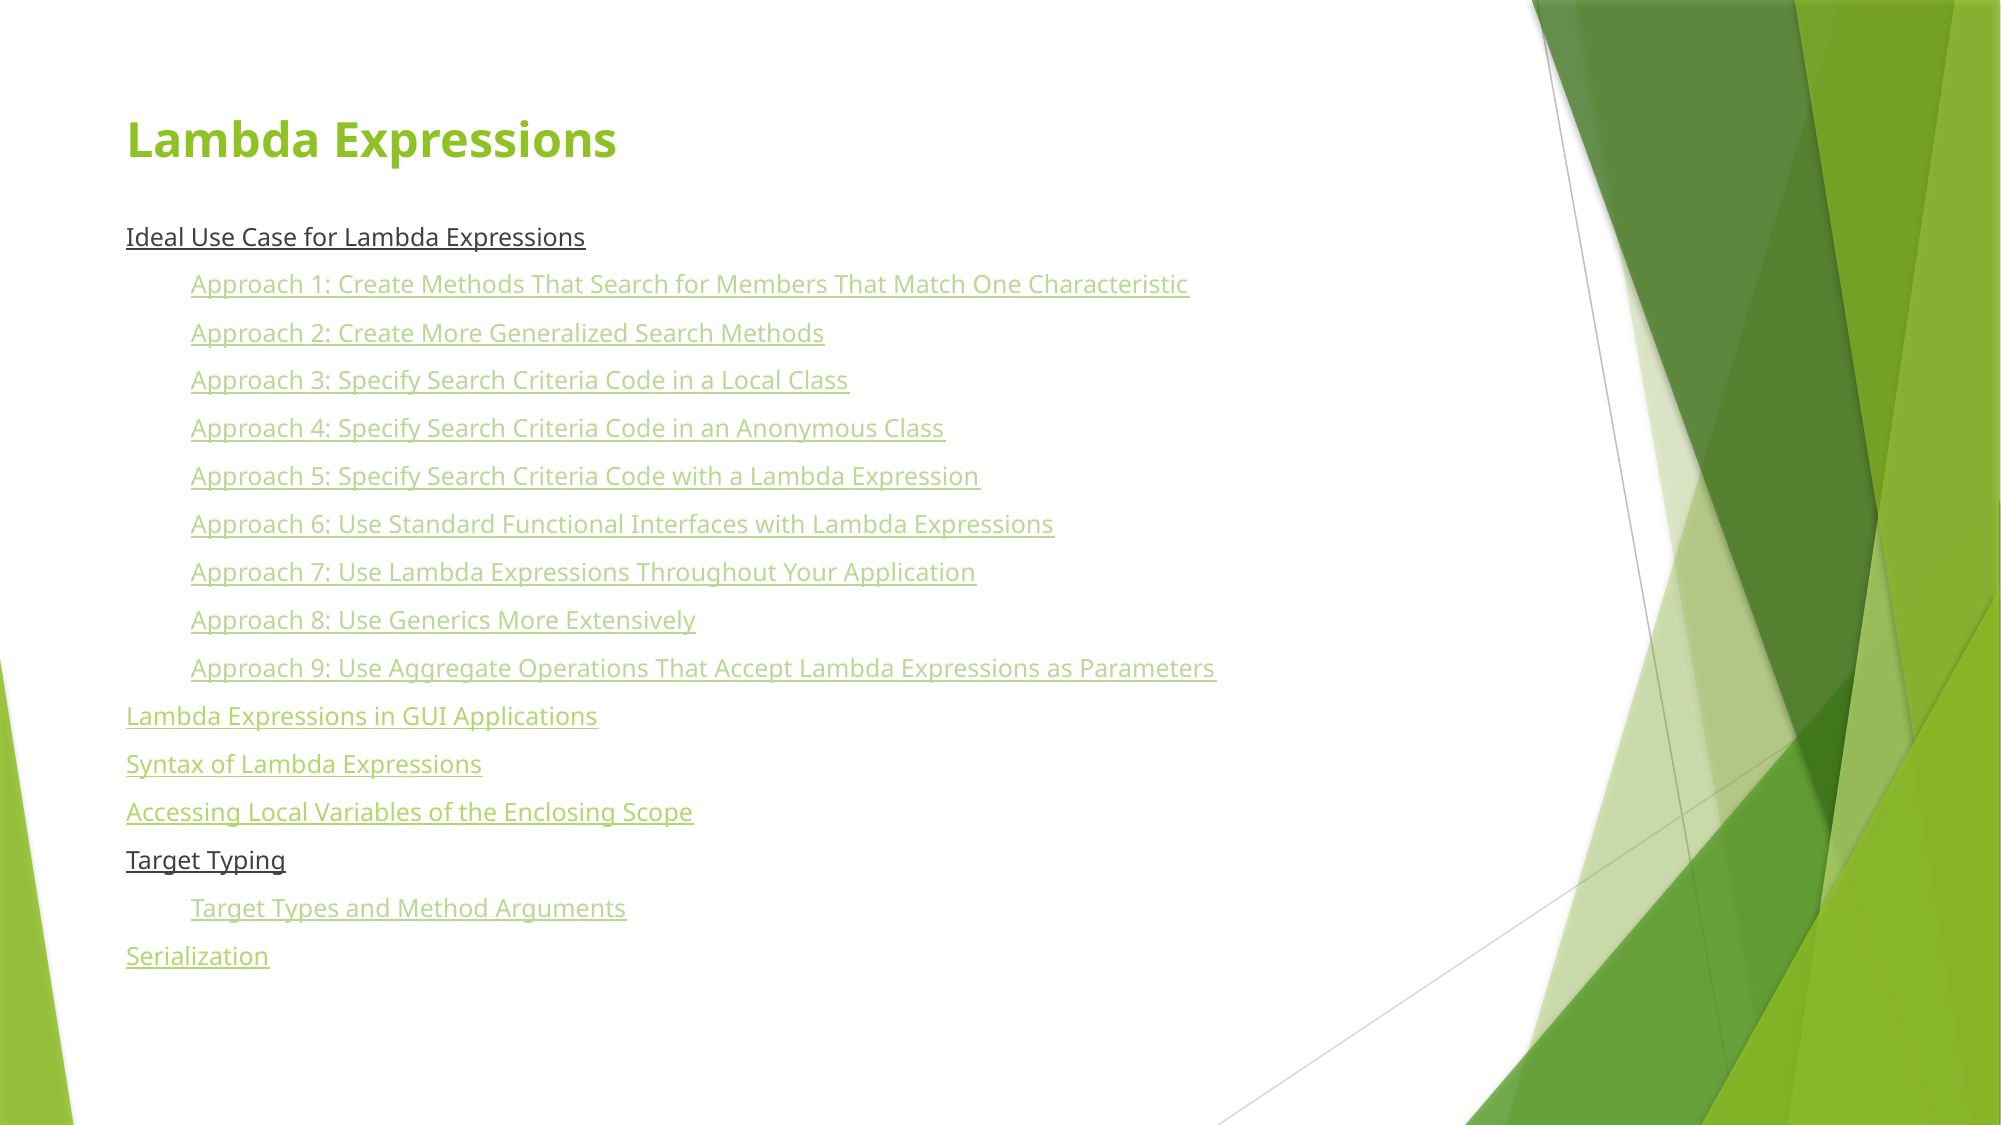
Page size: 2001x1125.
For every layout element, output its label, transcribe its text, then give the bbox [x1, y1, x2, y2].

title Lambda Expressions [111, 99, 1522, 213]
list Ideal Use Case for Lambda Expressions Approach 1: Create Methods That Search for Members That Match One Characteristic Approach 2: Create More Generalized Search Methods Approach 3: Specify Search Criteria Code in a Local Class Approach 4: Specify Search Criteria Code in an Anonymous Class Approach 5: Specify Search Criteria Code with a Lambda Expression Approach 6: Use Standard Functional Interfaces with Lambda Expressions Approach 7: Use Lambda Expressions Throughout Your Application Approach 8: Use Generics More Extensively Approach 9: Use Aggregate Operations That Accept Lambda Expressions as Parameters Lambda Expressions in GUI Applications Syntax of Lambda Expressions Accessing Local Variables of the Enclosing Scope Target Typing Target Types and Method Arguments Serialization [111, 213, 1522, 991]
